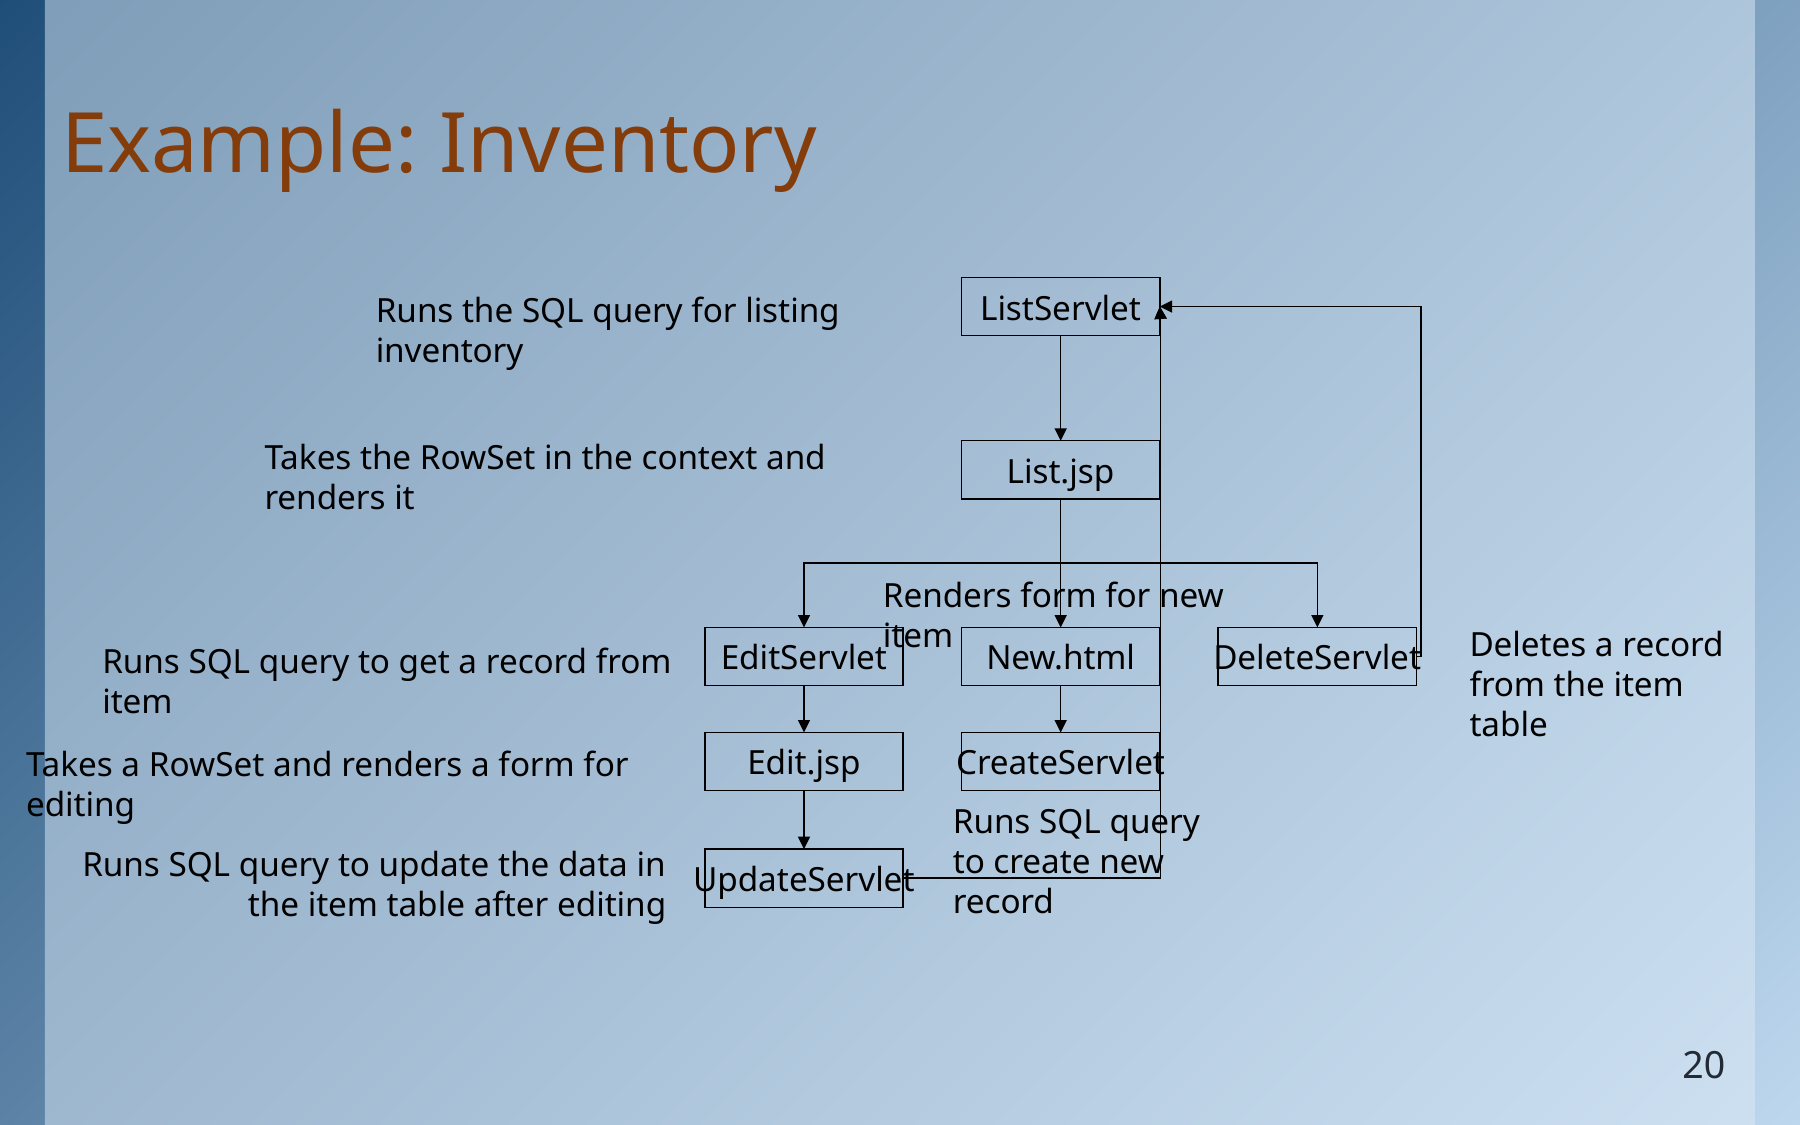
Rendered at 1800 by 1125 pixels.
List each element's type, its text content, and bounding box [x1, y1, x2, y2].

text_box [11, 277, 1775, 932]
title Example: Inventory [40, 12, 1746, 200]
slide_number 20 [1581, 1050, 1746, 1103]
